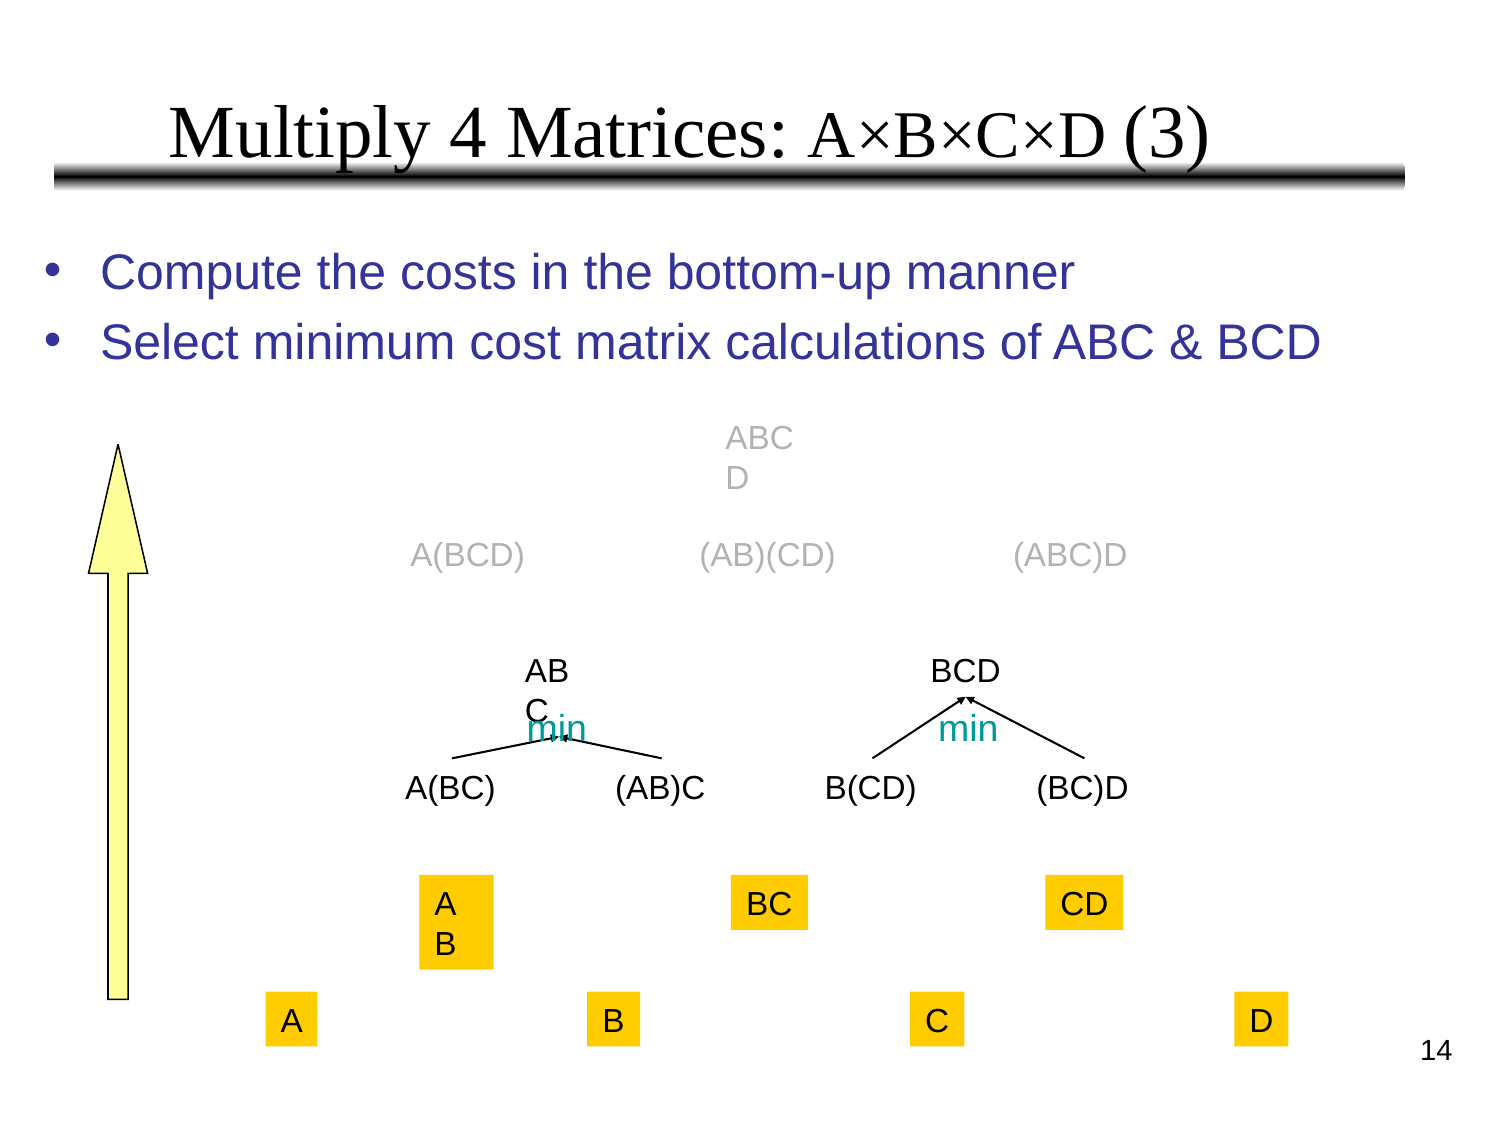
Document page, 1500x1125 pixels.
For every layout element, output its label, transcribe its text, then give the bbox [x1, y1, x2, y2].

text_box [265, 991, 1289, 1048]
text_box ABCD [710, 409, 833, 504]
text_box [418, 874, 1124, 931]
list Compute the costs in the bottom-up manner Select minimum cost matrix calculations of ABC & BCD [28, 231, 1433, 409]
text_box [395, 524, 1146, 581]
slide_number 14 [1155, 1024, 1468, 1100]
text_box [558, 696, 662, 759]
text_box [88, 444, 129, 574]
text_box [451, 696, 557, 759]
text_box Multiply 4 Matrices: A×B×C×D (3) [153, 66, 1466, 181]
text_box [129, 492, 148, 574]
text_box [509, 641, 1017, 698]
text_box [872, 696, 964, 759]
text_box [965, 696, 1085, 759]
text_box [390, 758, 1148, 814]
text_box [108, 488, 129, 1000]
